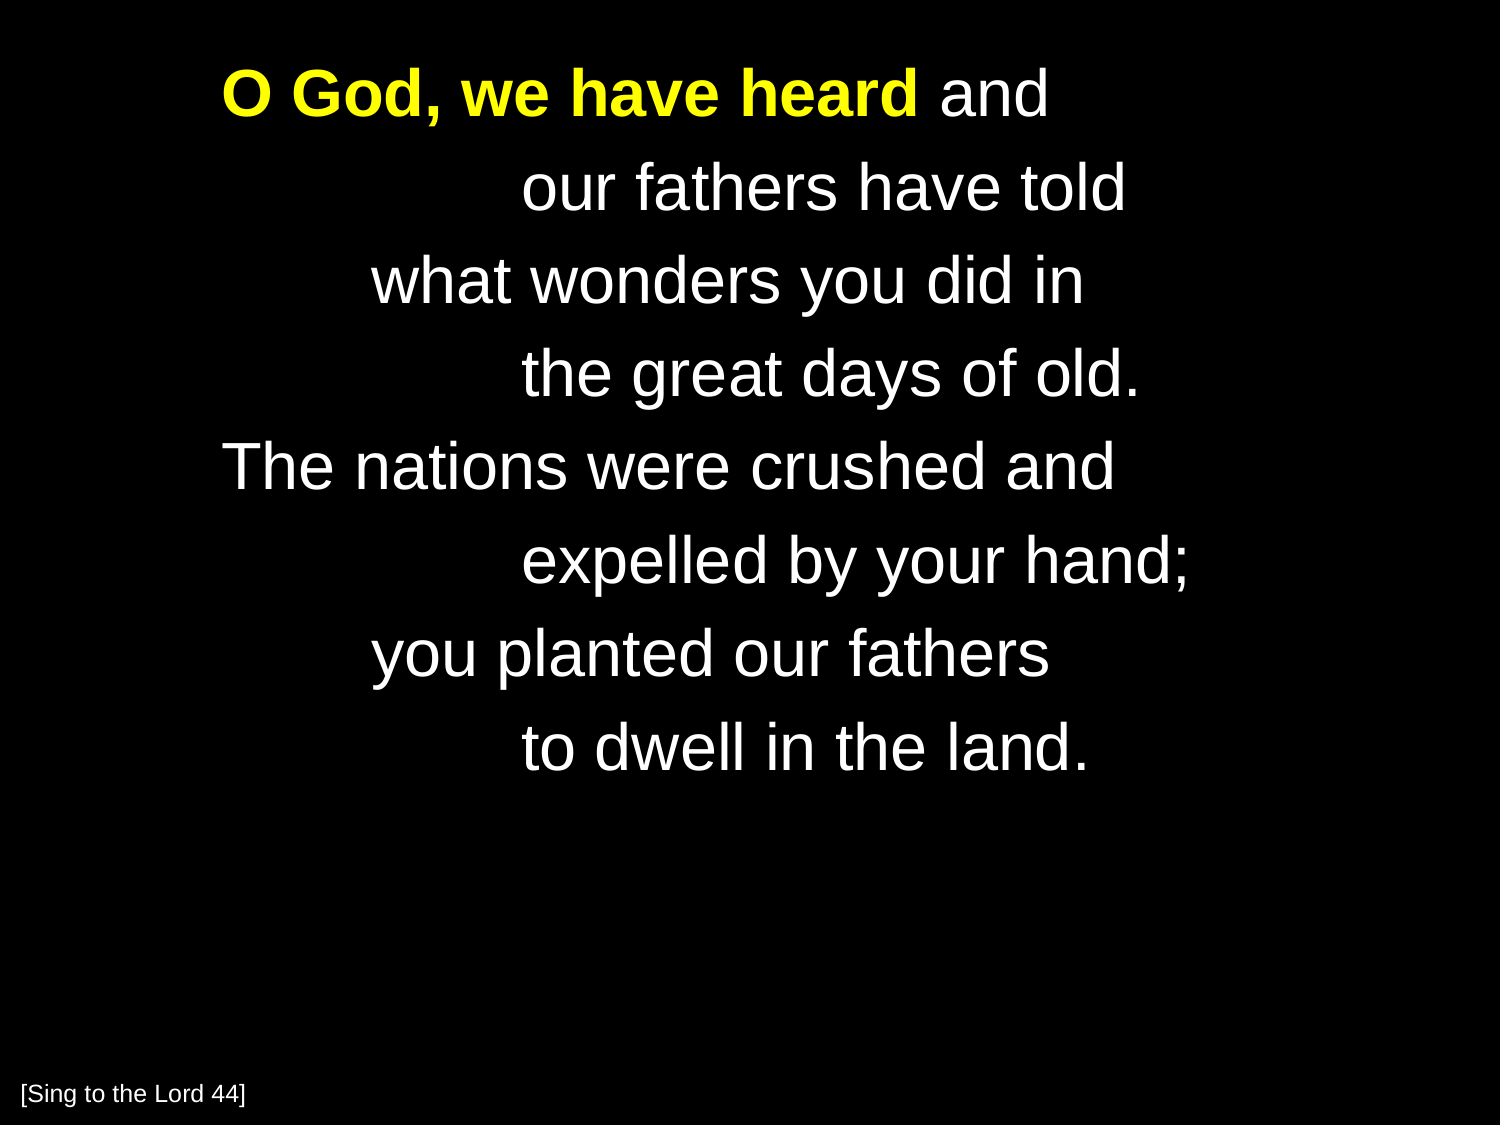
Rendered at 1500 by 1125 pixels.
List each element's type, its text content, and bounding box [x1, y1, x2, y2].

text_box [Sing to the Lord 44] [5, 1070, 526, 1115]
list O God, we have heard and our fathers have told what wonders you did in the great days of old. The nations were crushed and expelled by your hand; you planted our fathers to dwell in the land. [0, 42, 1500, 1047]
